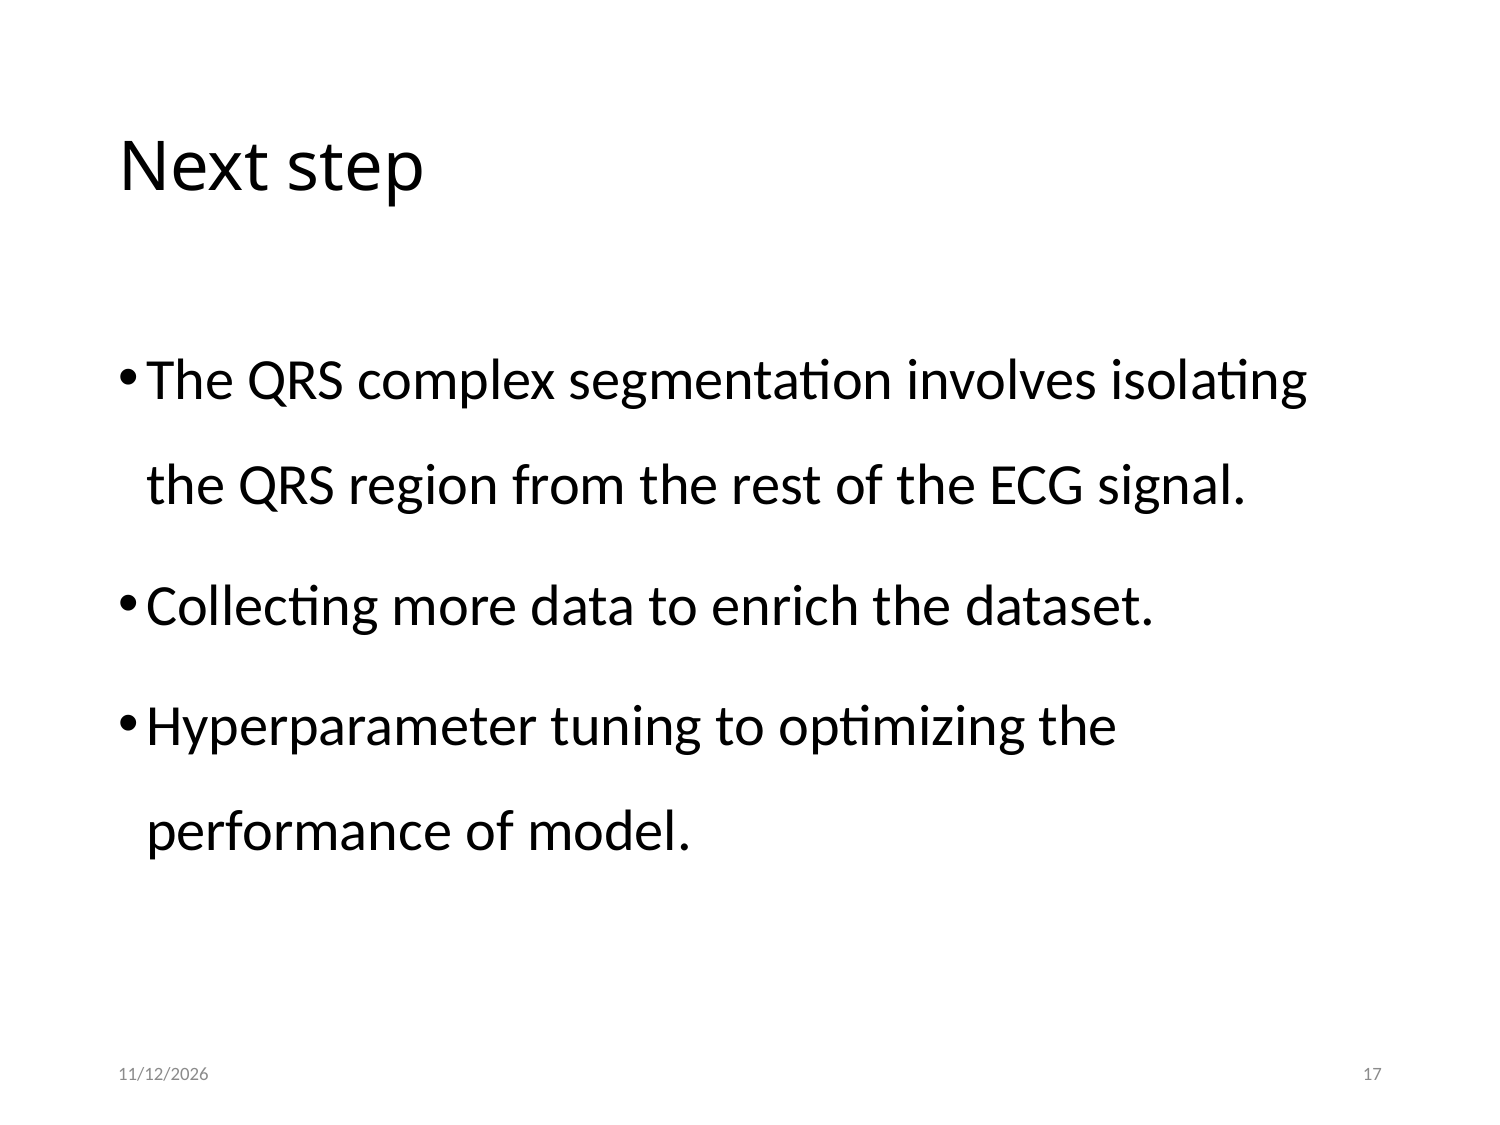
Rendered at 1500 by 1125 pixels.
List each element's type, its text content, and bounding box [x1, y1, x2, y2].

title Next step [103, 59, 1397, 278]
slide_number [103, 1042, 441, 1103]
list The QRS complex segmentation involves isolating the QRS region from the rest of the ECG signal. Collecting more data to enrich the dataset. Hyperparameter tuning to optimizing the performance of model. [103, 299, 1397, 1014]
slide_number 17 [1059, 1042, 1397, 1103]
